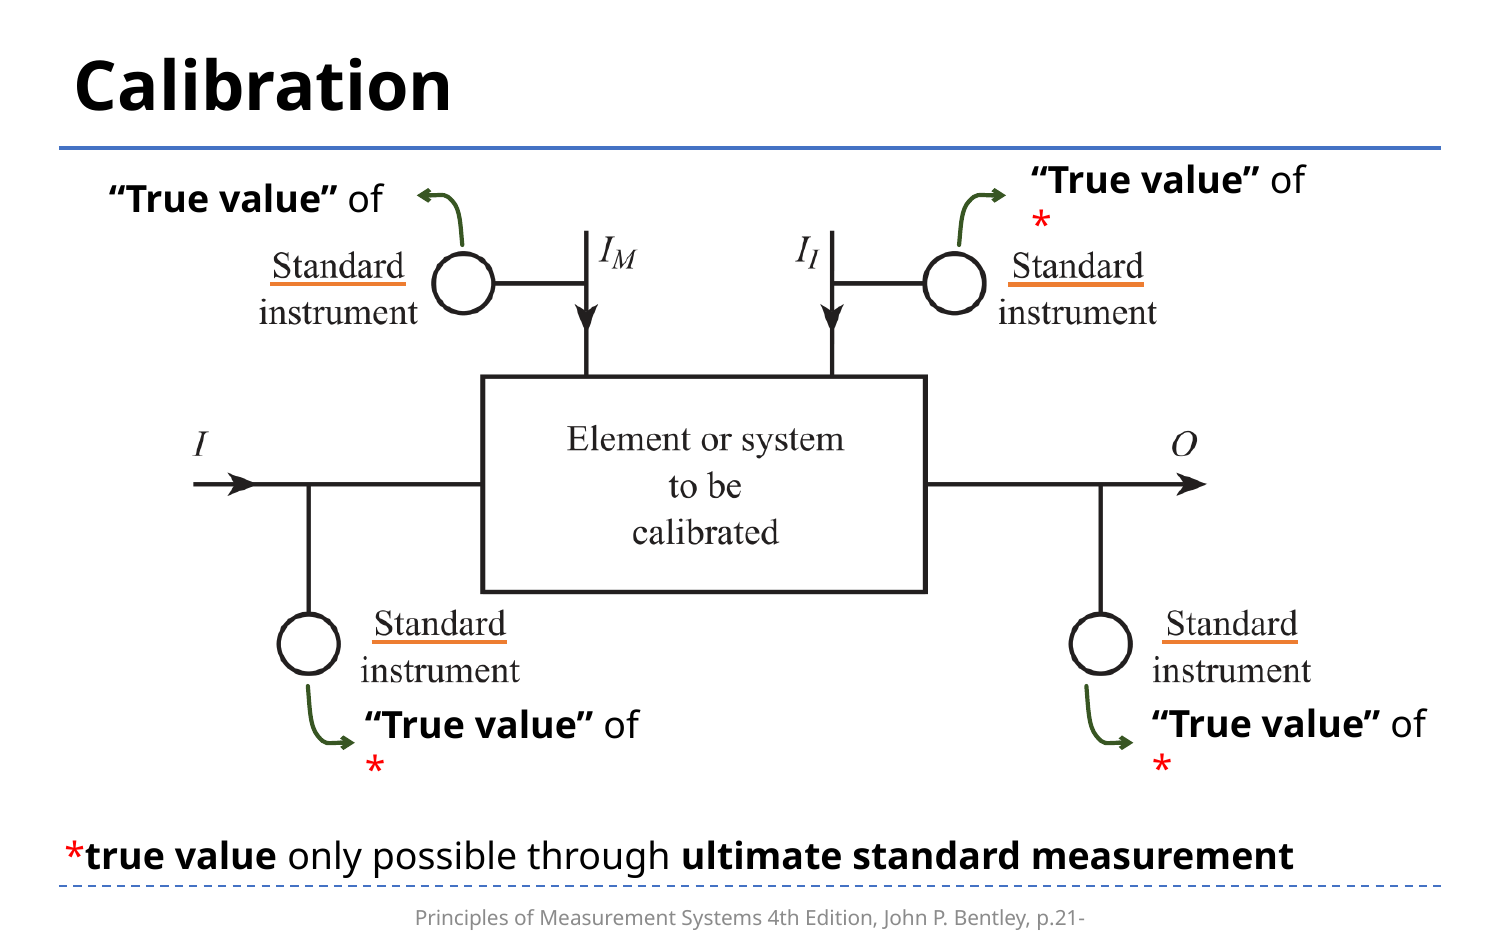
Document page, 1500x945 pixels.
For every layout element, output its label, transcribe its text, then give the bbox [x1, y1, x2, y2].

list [175, 200, 1325, 711]
text_box *true value only possible through ultimate standard measurement [49, 828, 1311, 881]
text_box [1087, 711, 1134, 751]
title Calibration [59, 29, 1441, 148]
footer Principles of Measurement Systems 4th Edition, John P. Bentley, p.21- [367, 894, 1133, 939]
text_box [416, 188, 453, 200]
text_box [308, 711, 355, 751]
text_box [968, 188, 1007, 200]
